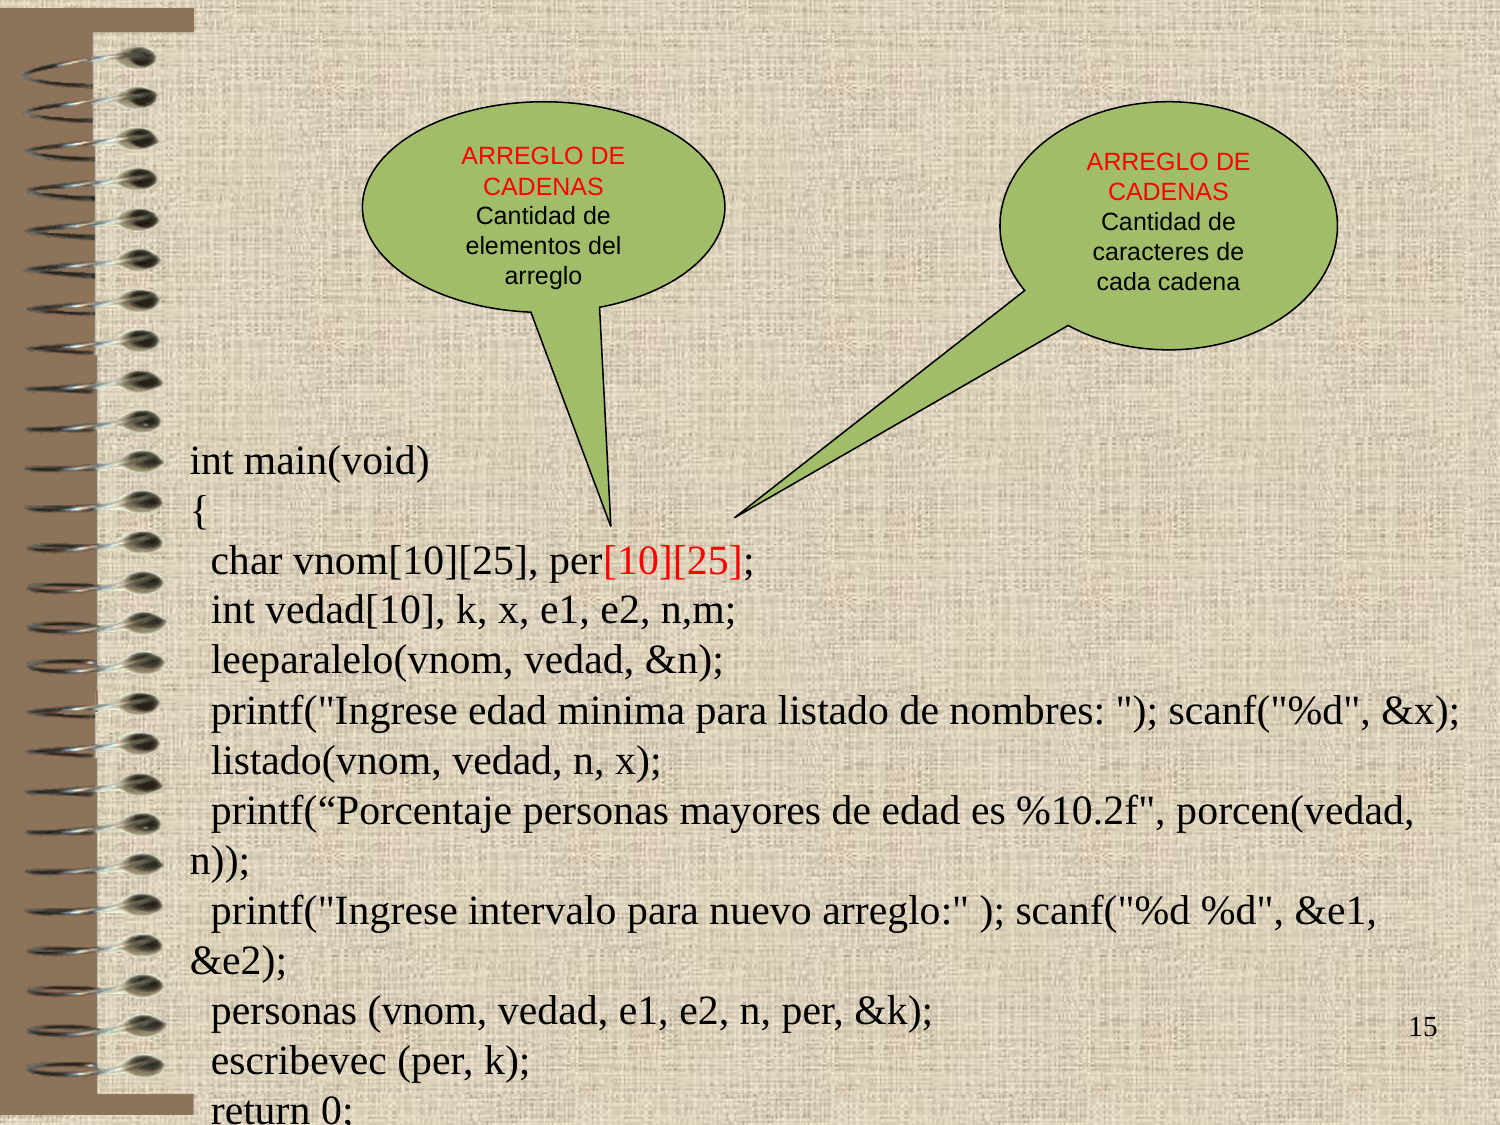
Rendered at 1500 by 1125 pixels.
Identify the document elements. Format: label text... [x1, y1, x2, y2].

picture [0, 0, 1500, 1125]
text_box ARREGLO DE CADENAS Cantidad de caracteres de cada cadena [820, 101, 1338, 469]
text_box int vedad[10], k, x, e1, e2, n,m; leeparalelo(vnom, vedad, &n); printf("Ingrese edad minima para listado de nombres: "); scanf("%d", &x); listado(vnom, vedad, n, x); printf(“Porcentaje personas mayores de edad es %10.2f", porcen(vedad, n)); printf("Ingrese intervalo para nuevo arreglo:" ); scanf("%d %d", &e1, &e2); personas (vnom, vedad, e1, e2, n, per, &k); escribevec (per, k); return 0; } [174, 574, 1500, 1125]
text_box ARREGLO DE CADENAS Cantidad de elementos del arreglo [362, 101, 725, 425]
text_box int main(void) { char vnom[10][25], per[10][25]; [174, 425, 820, 590]
